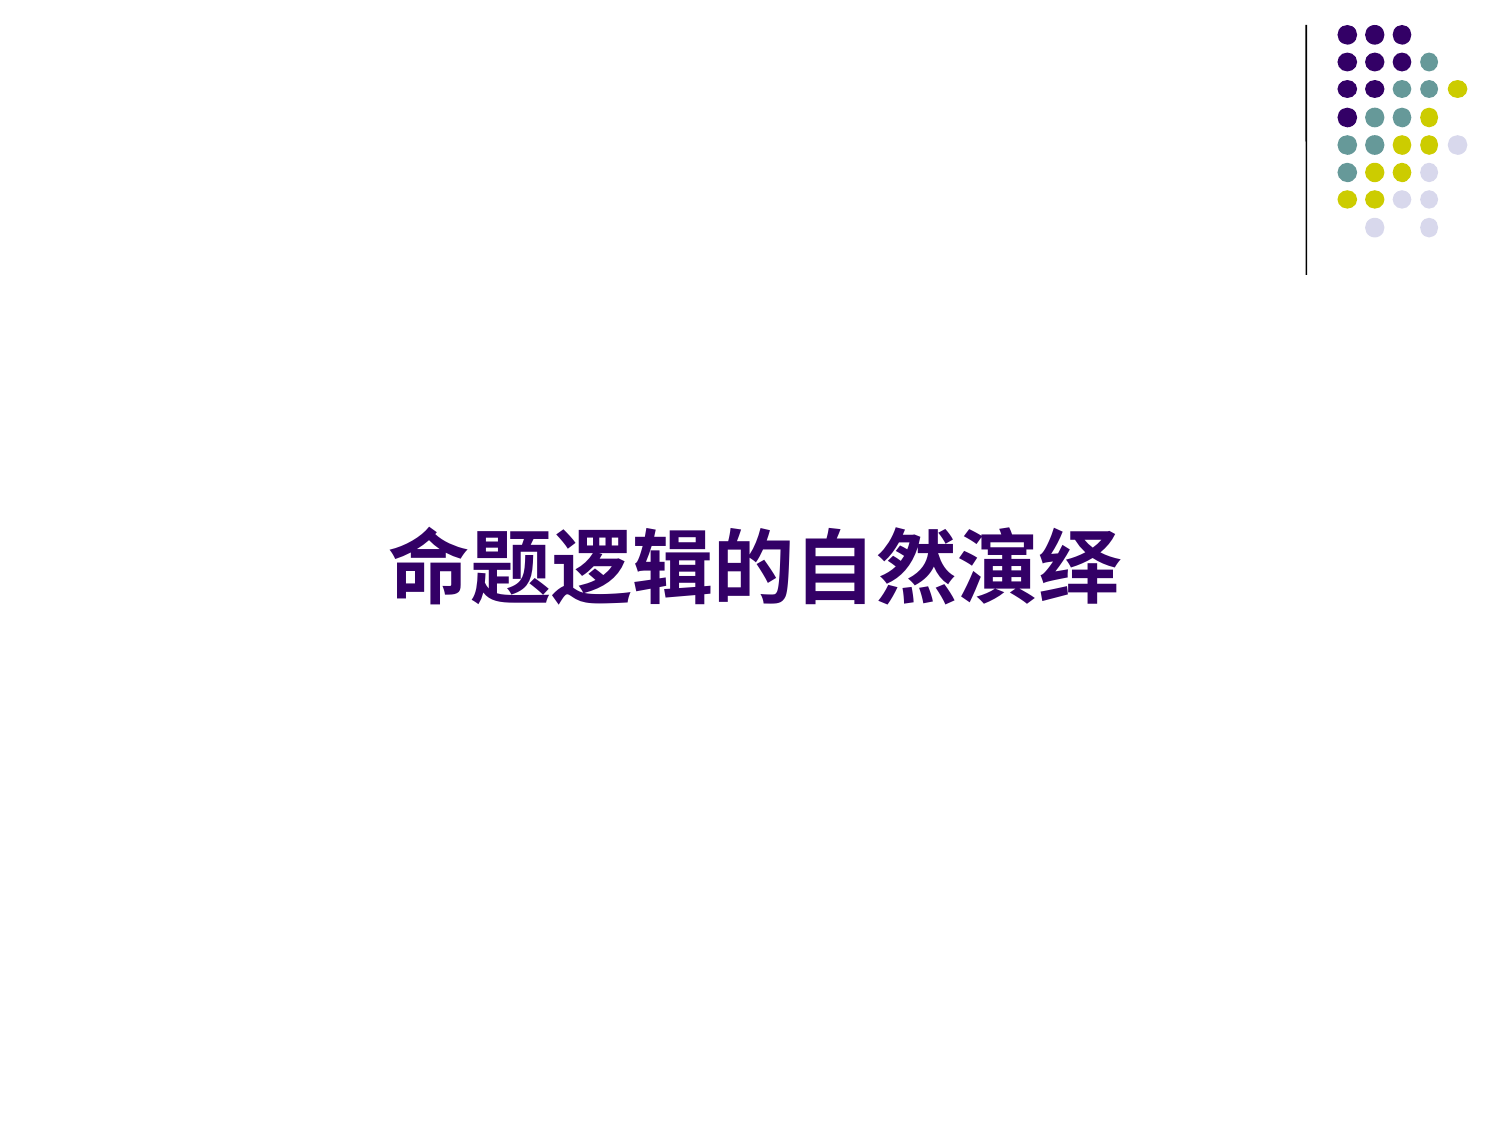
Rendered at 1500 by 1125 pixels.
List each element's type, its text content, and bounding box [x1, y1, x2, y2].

title 命题逻辑的自然演绎 [135, 408, 1374, 622]
